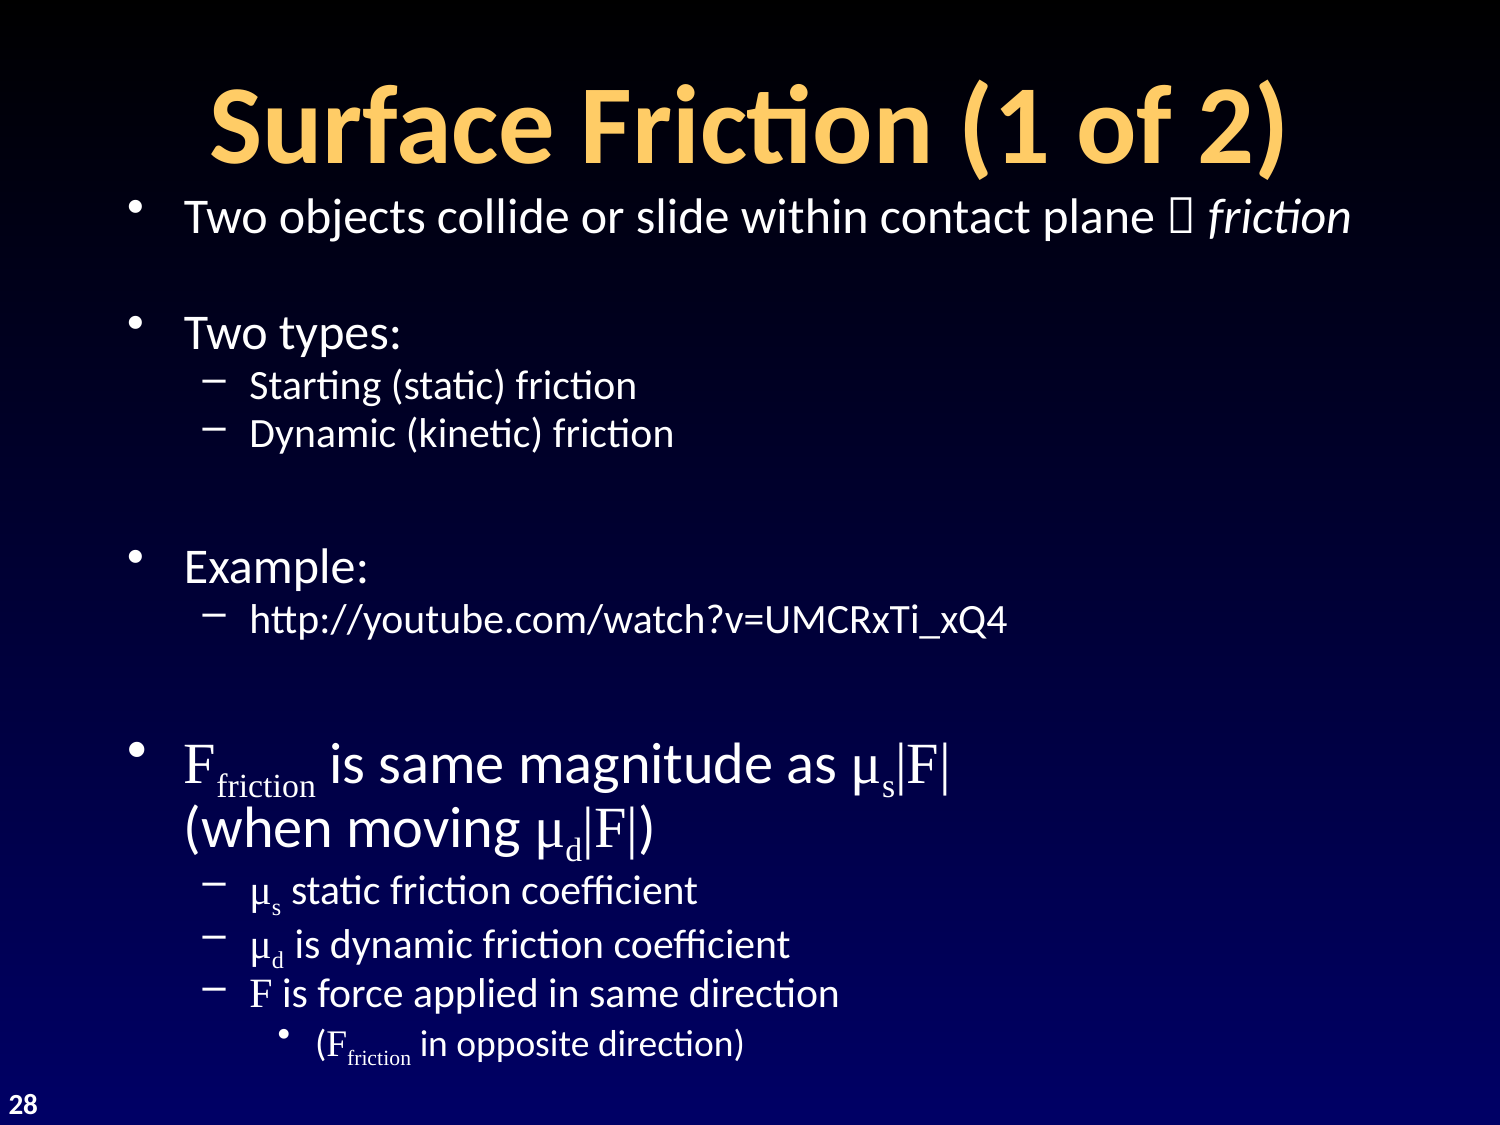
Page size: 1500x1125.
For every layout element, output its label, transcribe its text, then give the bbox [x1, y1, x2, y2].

slide_number 28 [0, 1078, 93, 1125]
list Two objects collide or slide within contact plane  friction Two types: Starting (static) friction Dynamic (kinetic) friction Example: http://youtube.com/watch?v=UMCRxTi_xQ4 Ffriction is same magnitude as μs|F| (when moving μd|F|) μs static friction coefficient μd is dynamic friction coefficient F is force applied in same direction (Ffriction in opposite direction) [112, 187, 1388, 963]
title Surface Friction (1 of 2) [112, 24, 1388, 187]
